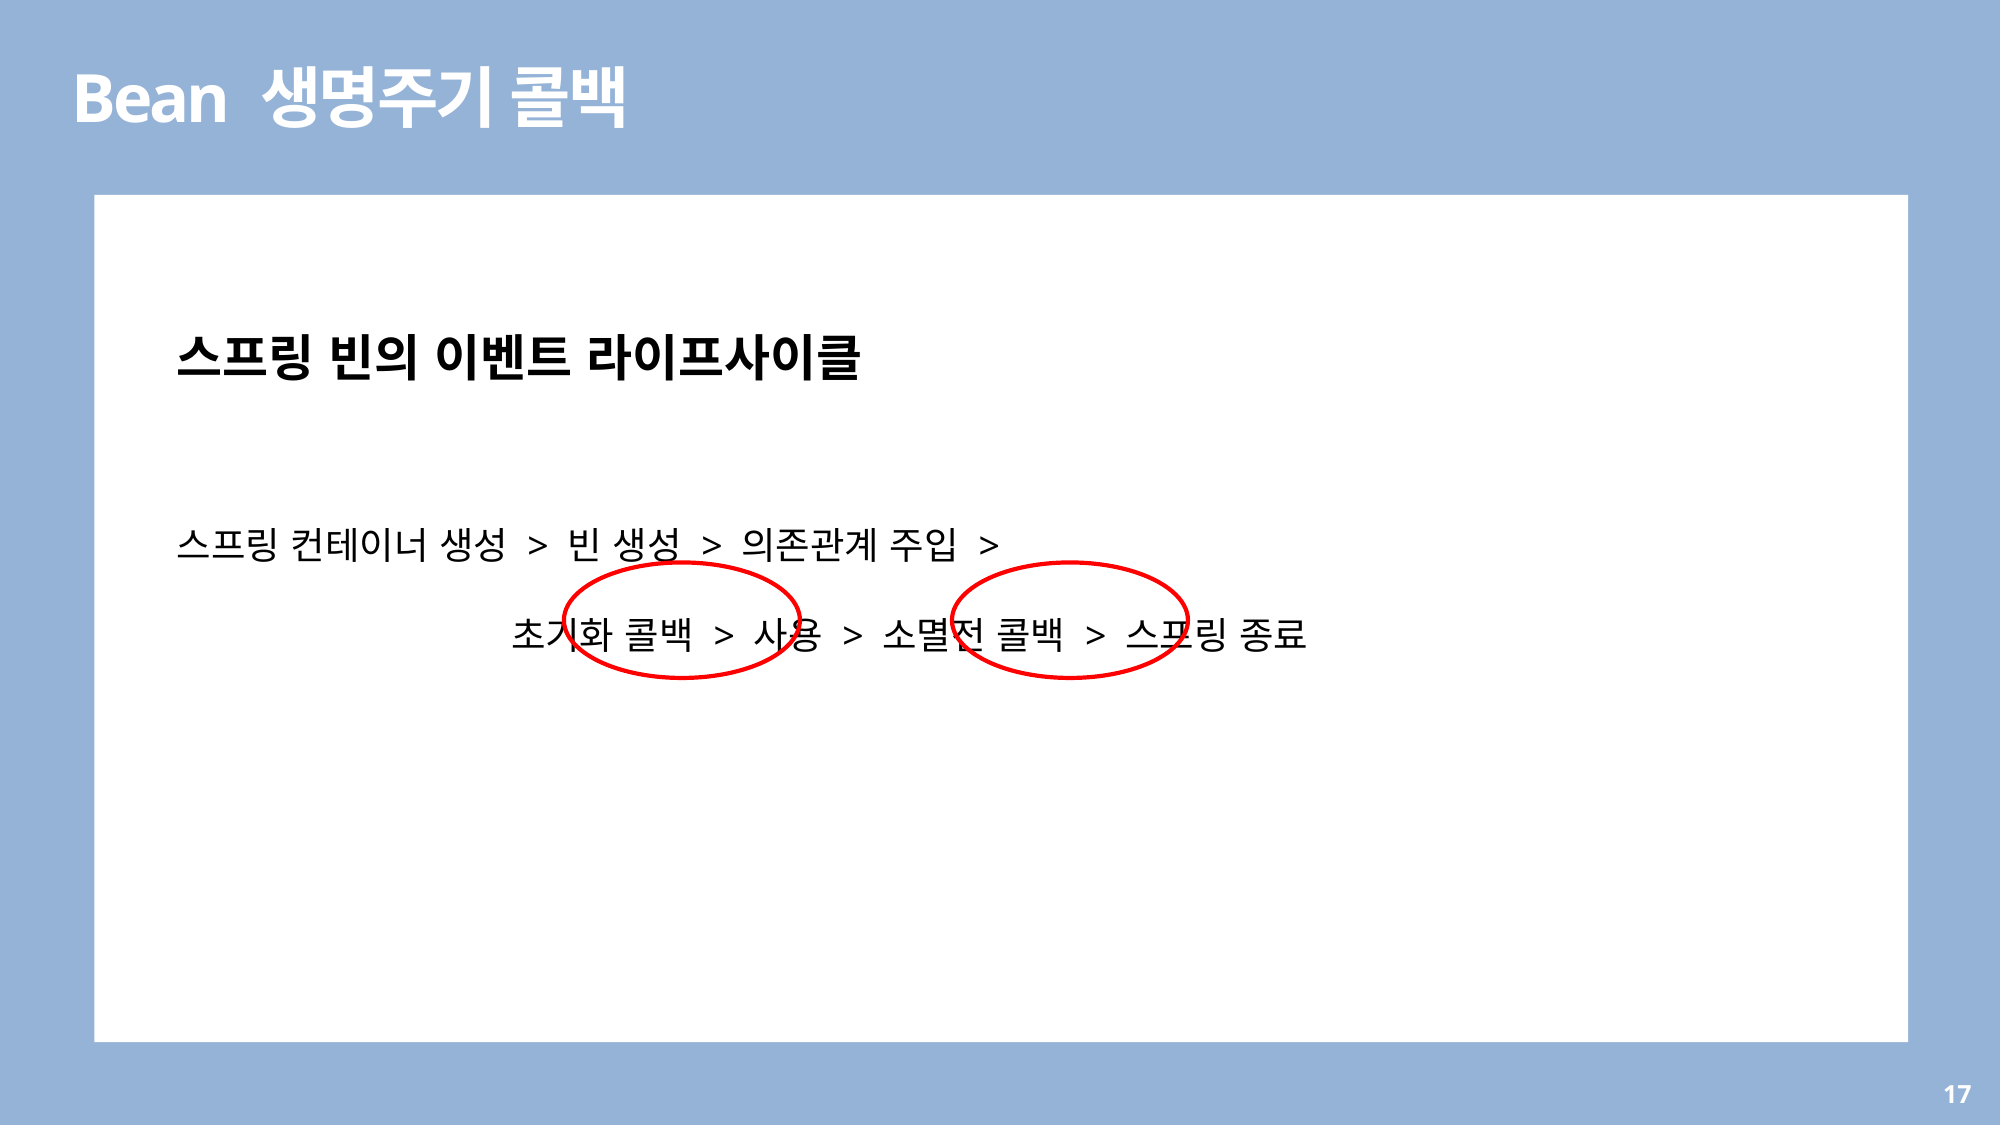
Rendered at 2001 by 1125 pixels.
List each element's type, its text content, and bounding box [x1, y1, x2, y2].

text_box [949, 560, 1191, 681]
slide_number 17 [1519, 1065, 1987, 1125]
text_box [561, 560, 802, 681]
text_box 스프링 빈의 이벤트 라이프사이클 스프링 컨테이너 생성 > 빈 생성 > 의존관계 주입 > 초기화 콜백 > 사용 > 소멸전 콜백 > 스프링 종료 [161, 289, 1752, 665]
text_box Bean 생명주기 콜백 [57, 48, 455, 125]
text_box [92, 193, 1910, 1044]
